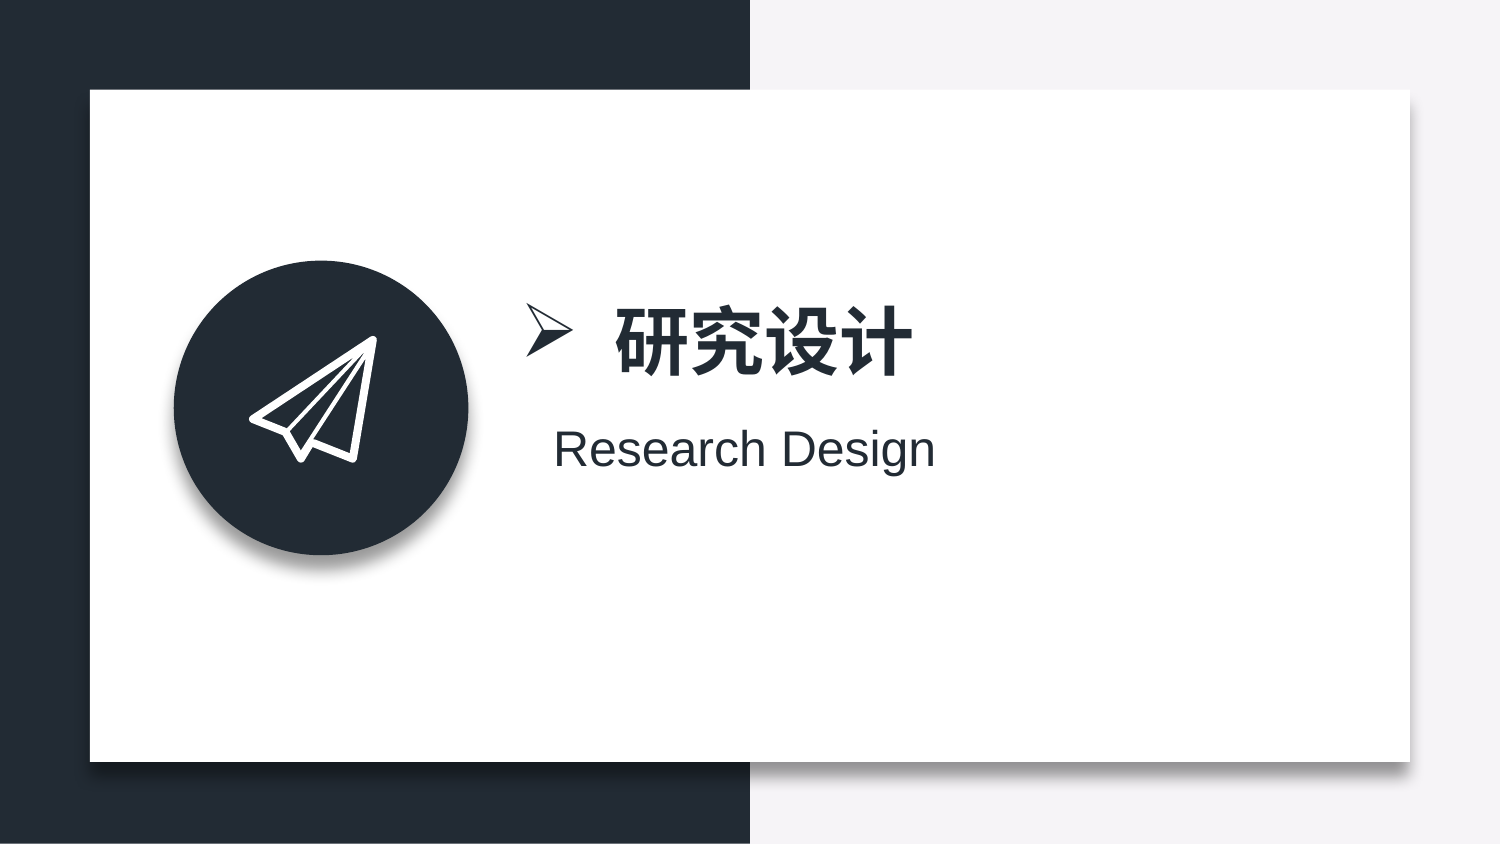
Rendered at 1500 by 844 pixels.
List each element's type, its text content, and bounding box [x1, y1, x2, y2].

text_box 研究设计 [506, 286, 1028, 392]
text_box [172, 259, 470, 557]
text_box [89, 89, 1411, 763]
text_box Research Design [538, 408, 988, 484]
text_box [248, 335, 377, 463]
